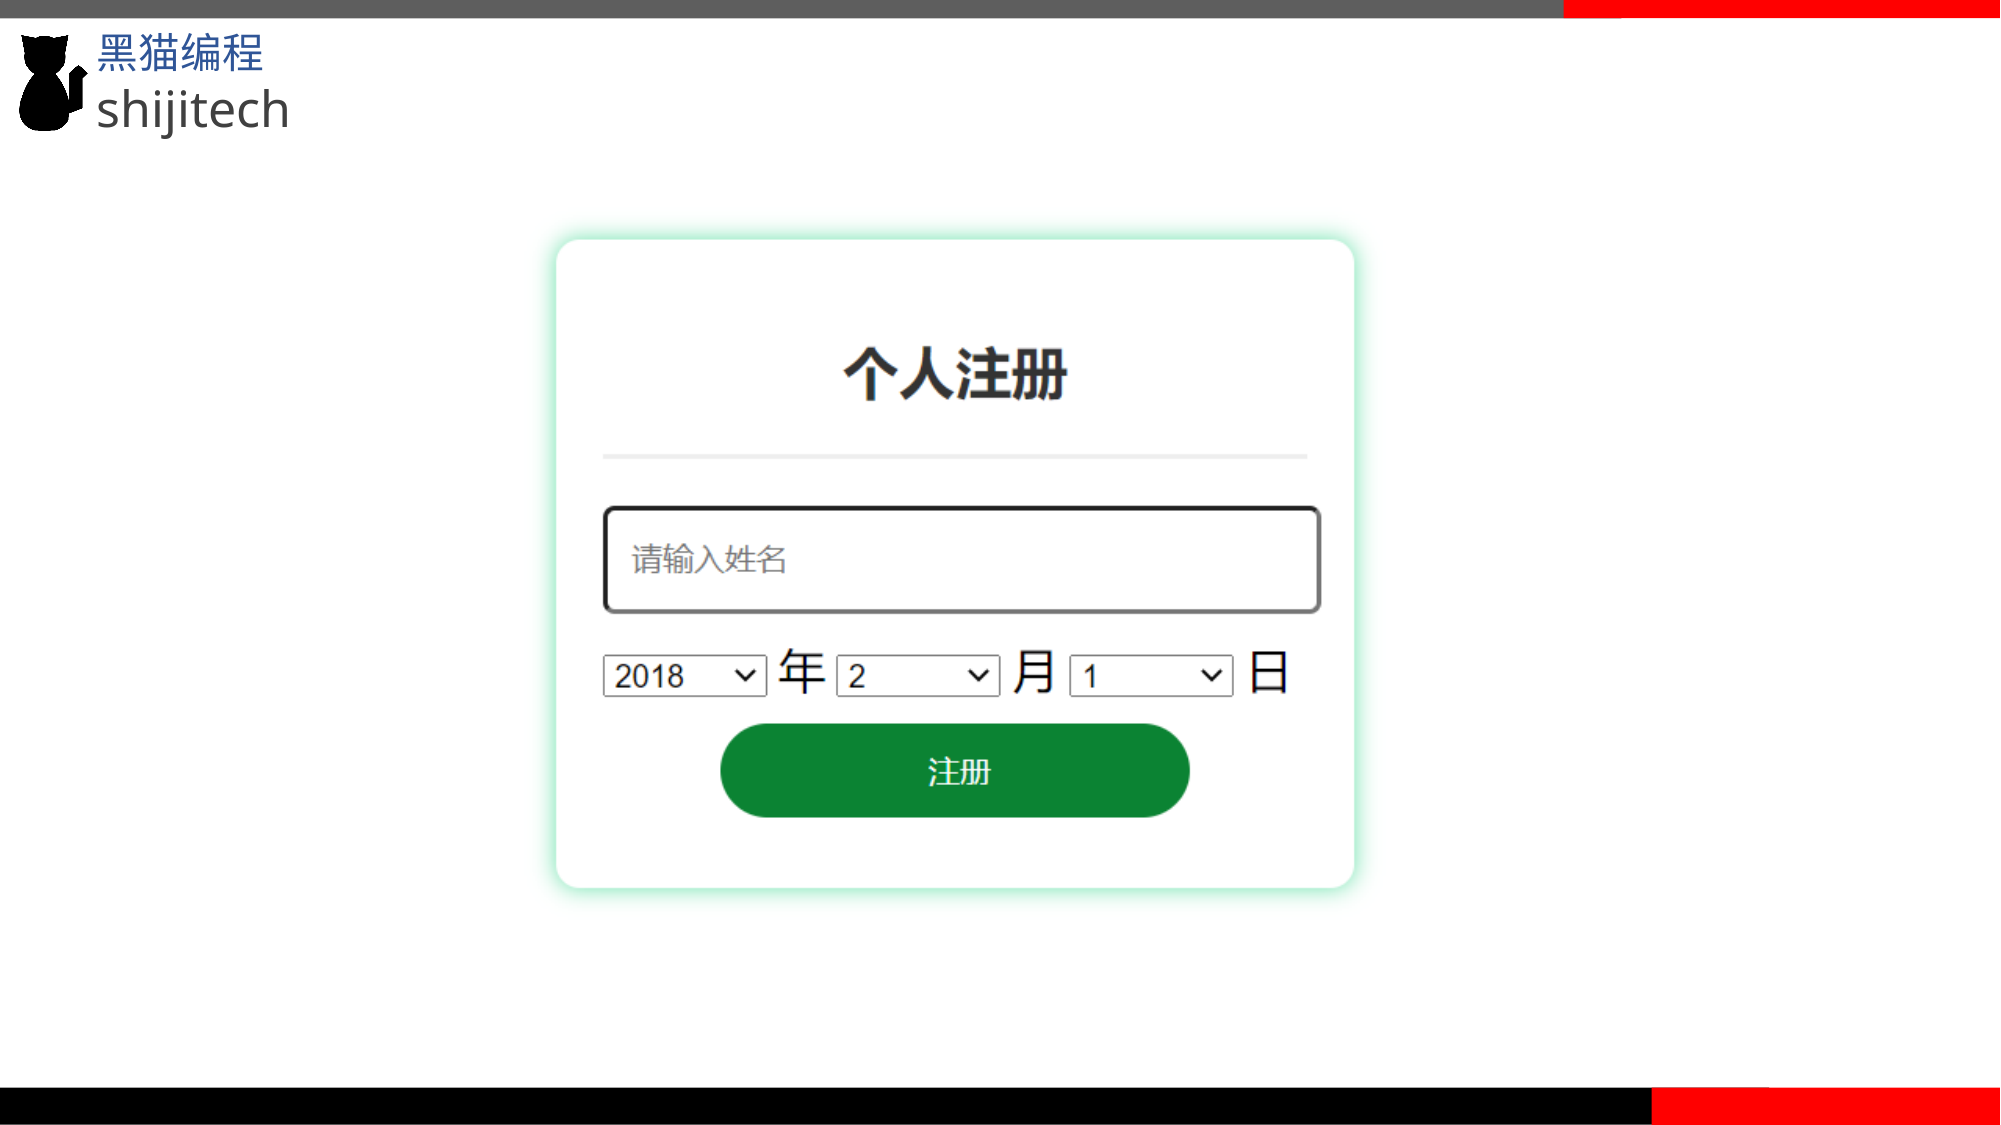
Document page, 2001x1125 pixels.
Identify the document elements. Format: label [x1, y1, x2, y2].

picture [5, 35, 101, 131]
picture [486, 196, 1428, 929]
